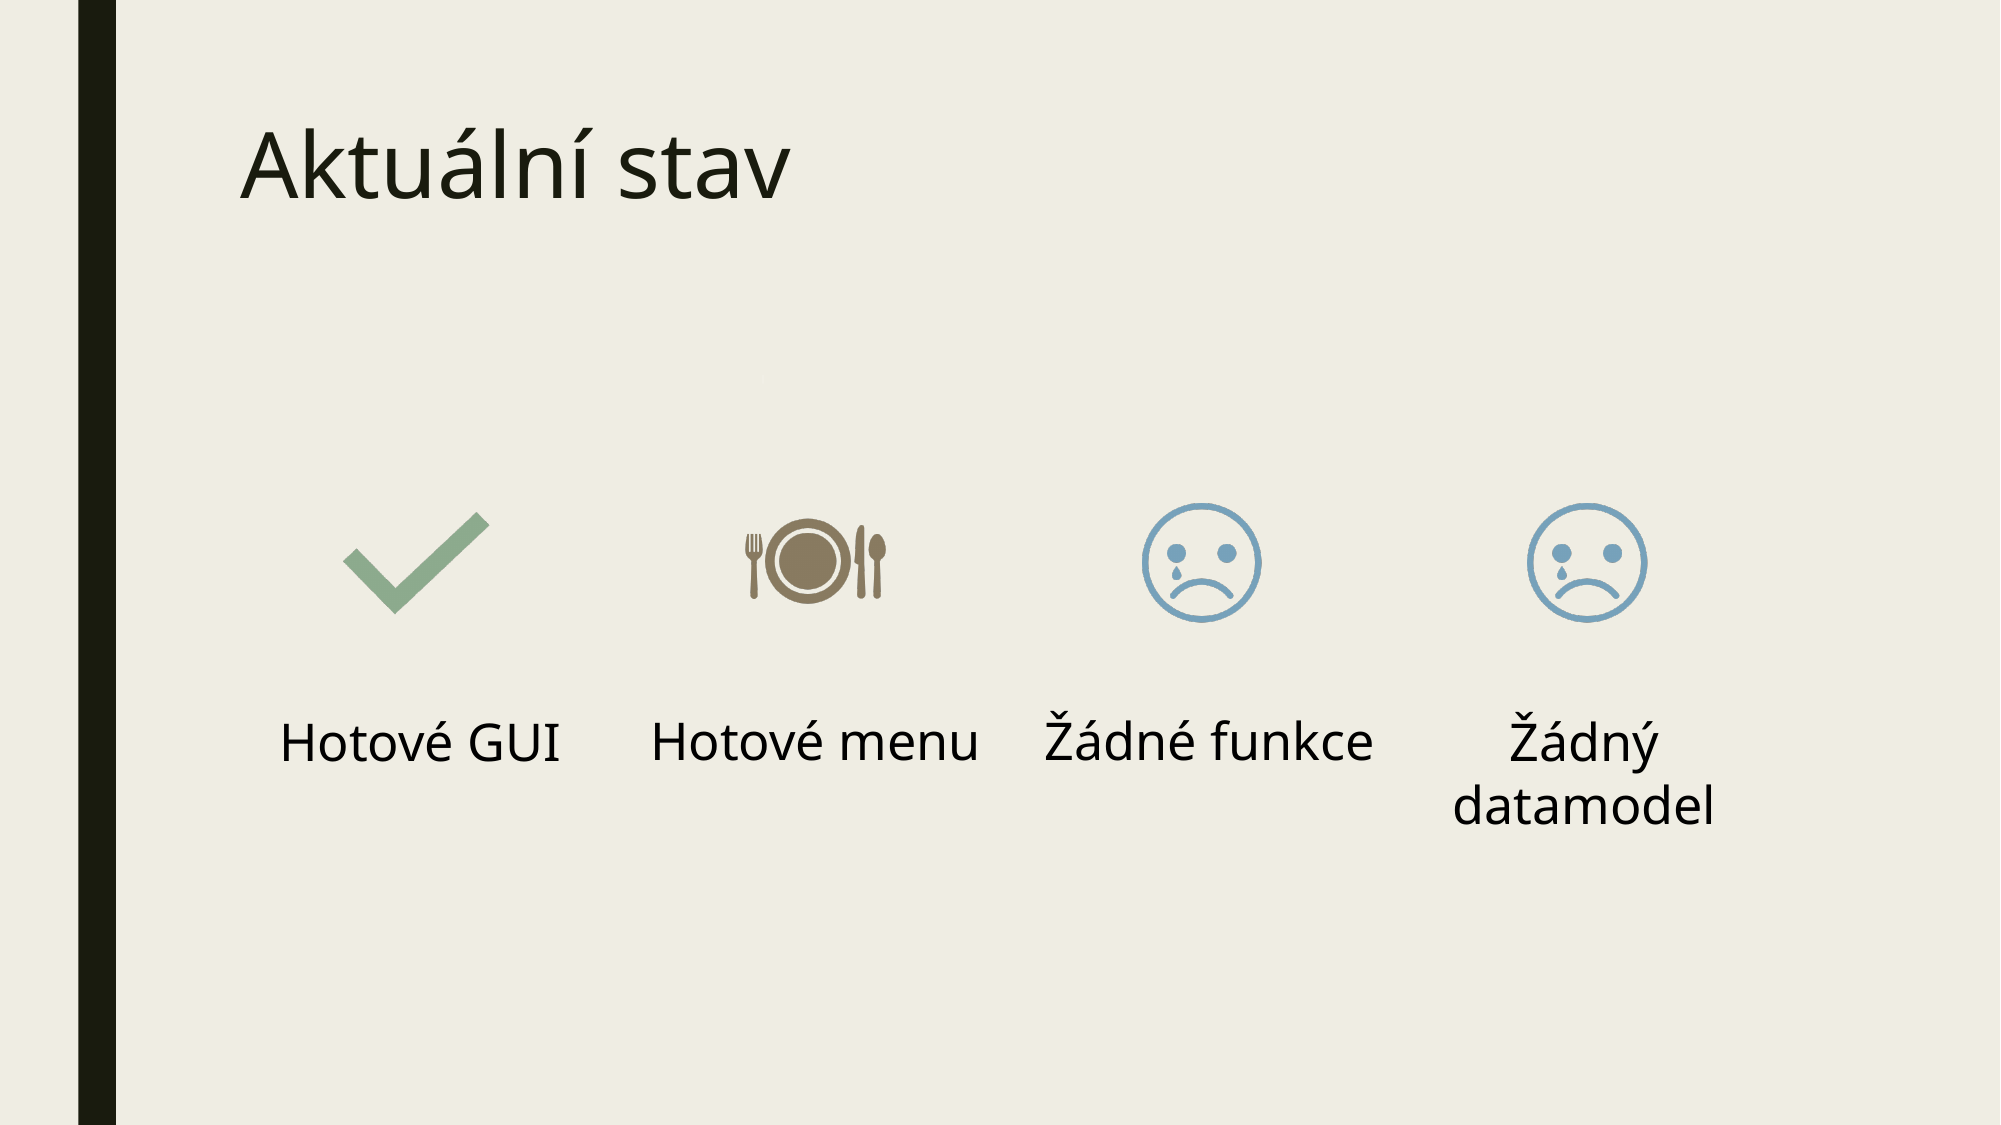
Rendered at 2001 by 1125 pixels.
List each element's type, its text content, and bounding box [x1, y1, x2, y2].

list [224, 374, 1800, 963]
title Aktuální stav [225, 112, 1800, 357]
